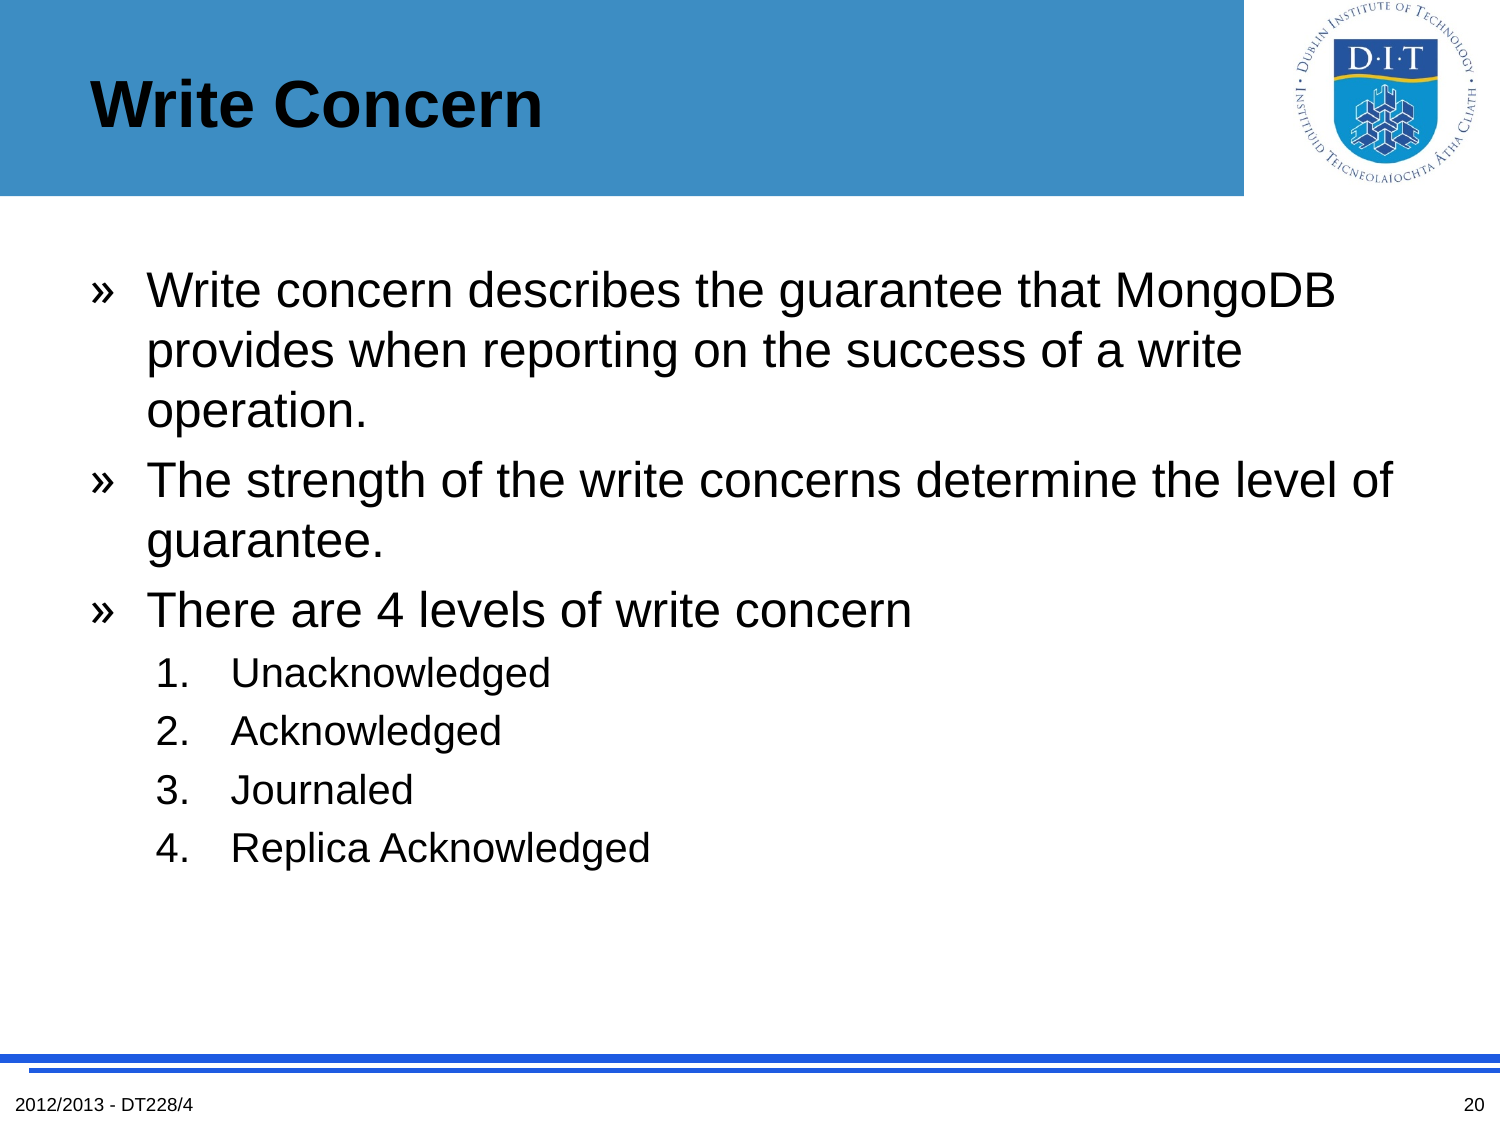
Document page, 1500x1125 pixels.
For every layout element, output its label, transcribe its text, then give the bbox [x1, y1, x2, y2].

list Write concern describes the guarantee that MongoDB provides when reporting on the success of a write operation. The strength of the write concerns determine the level of guarantee. There are 4 levels of write concern Unacknowledged Acknowledged Journaled Replica Acknowledged [74, 249, 1426, 1051]
picture [1293, 0, 1478, 185]
slide_number 2012/2013 - DT228/4 [0, 1084, 351, 1125]
slide_number 20 [1149, 1084, 1500, 1125]
title Write Concern [74, 18, 1105, 182]
